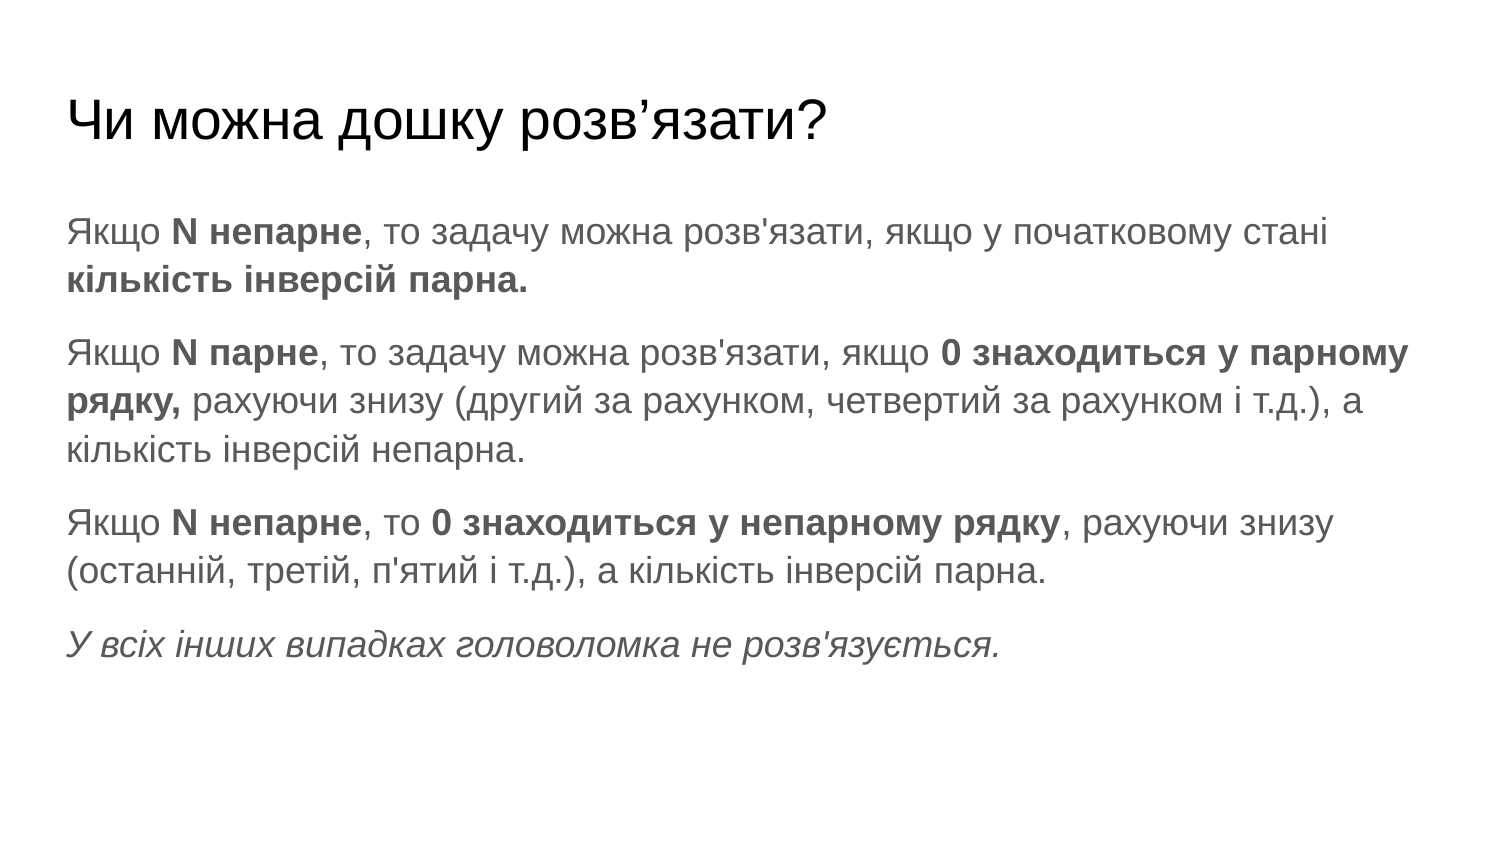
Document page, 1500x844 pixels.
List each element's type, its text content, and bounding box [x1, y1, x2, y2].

title Чи можна дошку розв’язати? [51, 72, 1449, 167]
list Якщо N непарне, то задачу можна розв'язати, якщо у початковому стані кількість інверсій парна. Якщо N парне, то задачу можна розв'язати, якщо 0 знаходиться у парному рядку, рахуючи знизу (другий за рахунком, четвертий за рахунком і т.д.), а кількість інверсій непарна. Якщо N непарне, то 0 знаходиться у непарному рядку, рахуючи знизу (останній, третій, п'ятий і т.д.), а кількість інверсій парна. У всіх інших випадках головоломка не розв'язується. [51, 189, 1449, 750]
